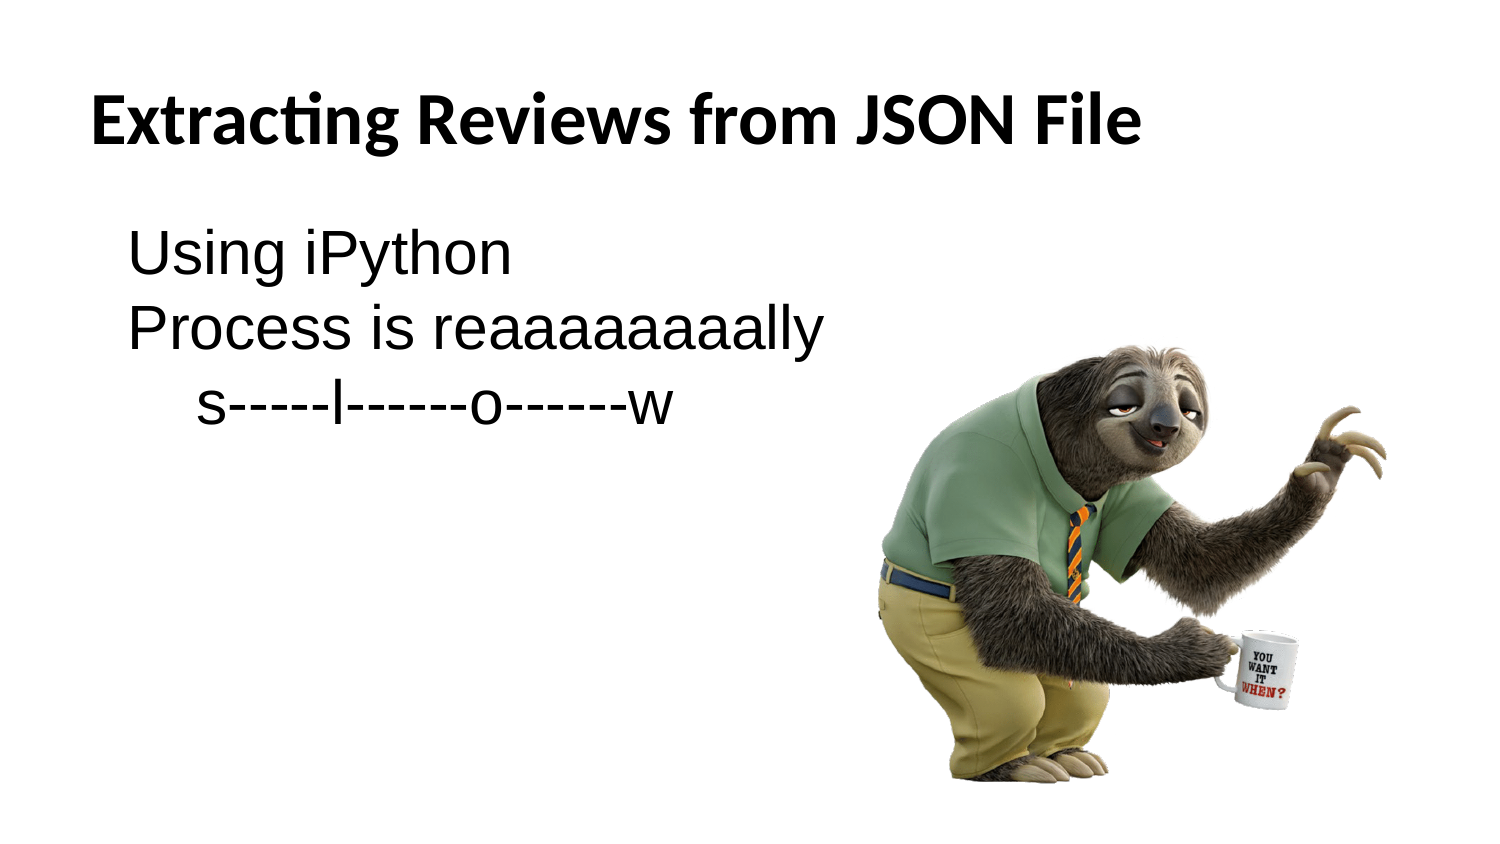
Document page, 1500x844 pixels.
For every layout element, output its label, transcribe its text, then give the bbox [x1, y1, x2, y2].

list Using iPython Process is reaaaaaaaally s-----l------o------w [75, 196, 1425, 808]
picture [837, 333, 1426, 787]
title Extracting Reviews from JSON File [75, 33, 1425, 175]
